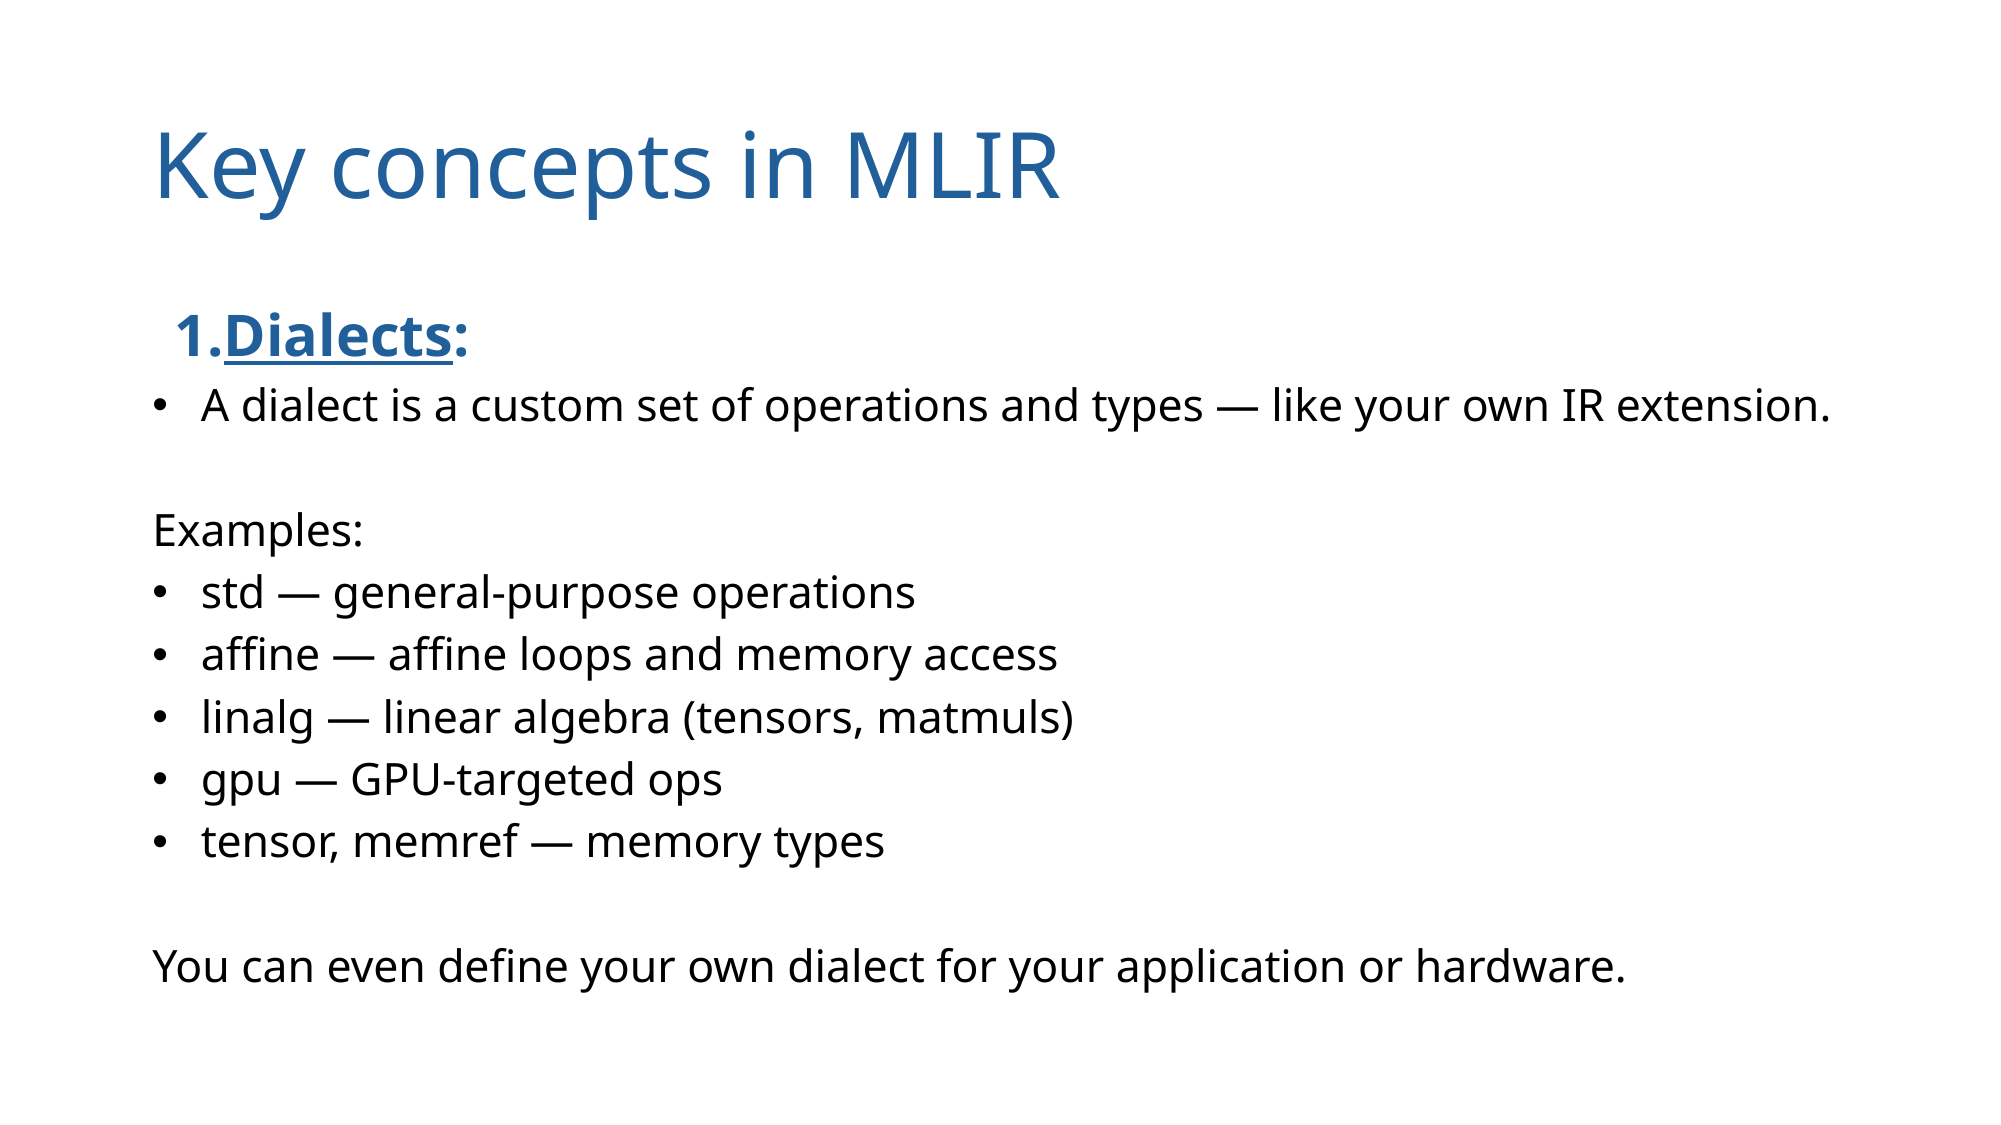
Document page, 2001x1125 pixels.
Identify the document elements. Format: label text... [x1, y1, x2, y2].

list 1.Dialects: A dialect is a custom set of operations and types — like your own IR extension. Examples: std — general-purpose operations affine — affine loops and memory access linalg — linear algebra (tensors, matmuls) gpu — GPU-targeted ops tensor, memref — memory types You can even define your own dialect for your application or hardware. [137, 299, 1863, 1014]
title Key concepts in MLIR [137, 59, 1863, 278]
